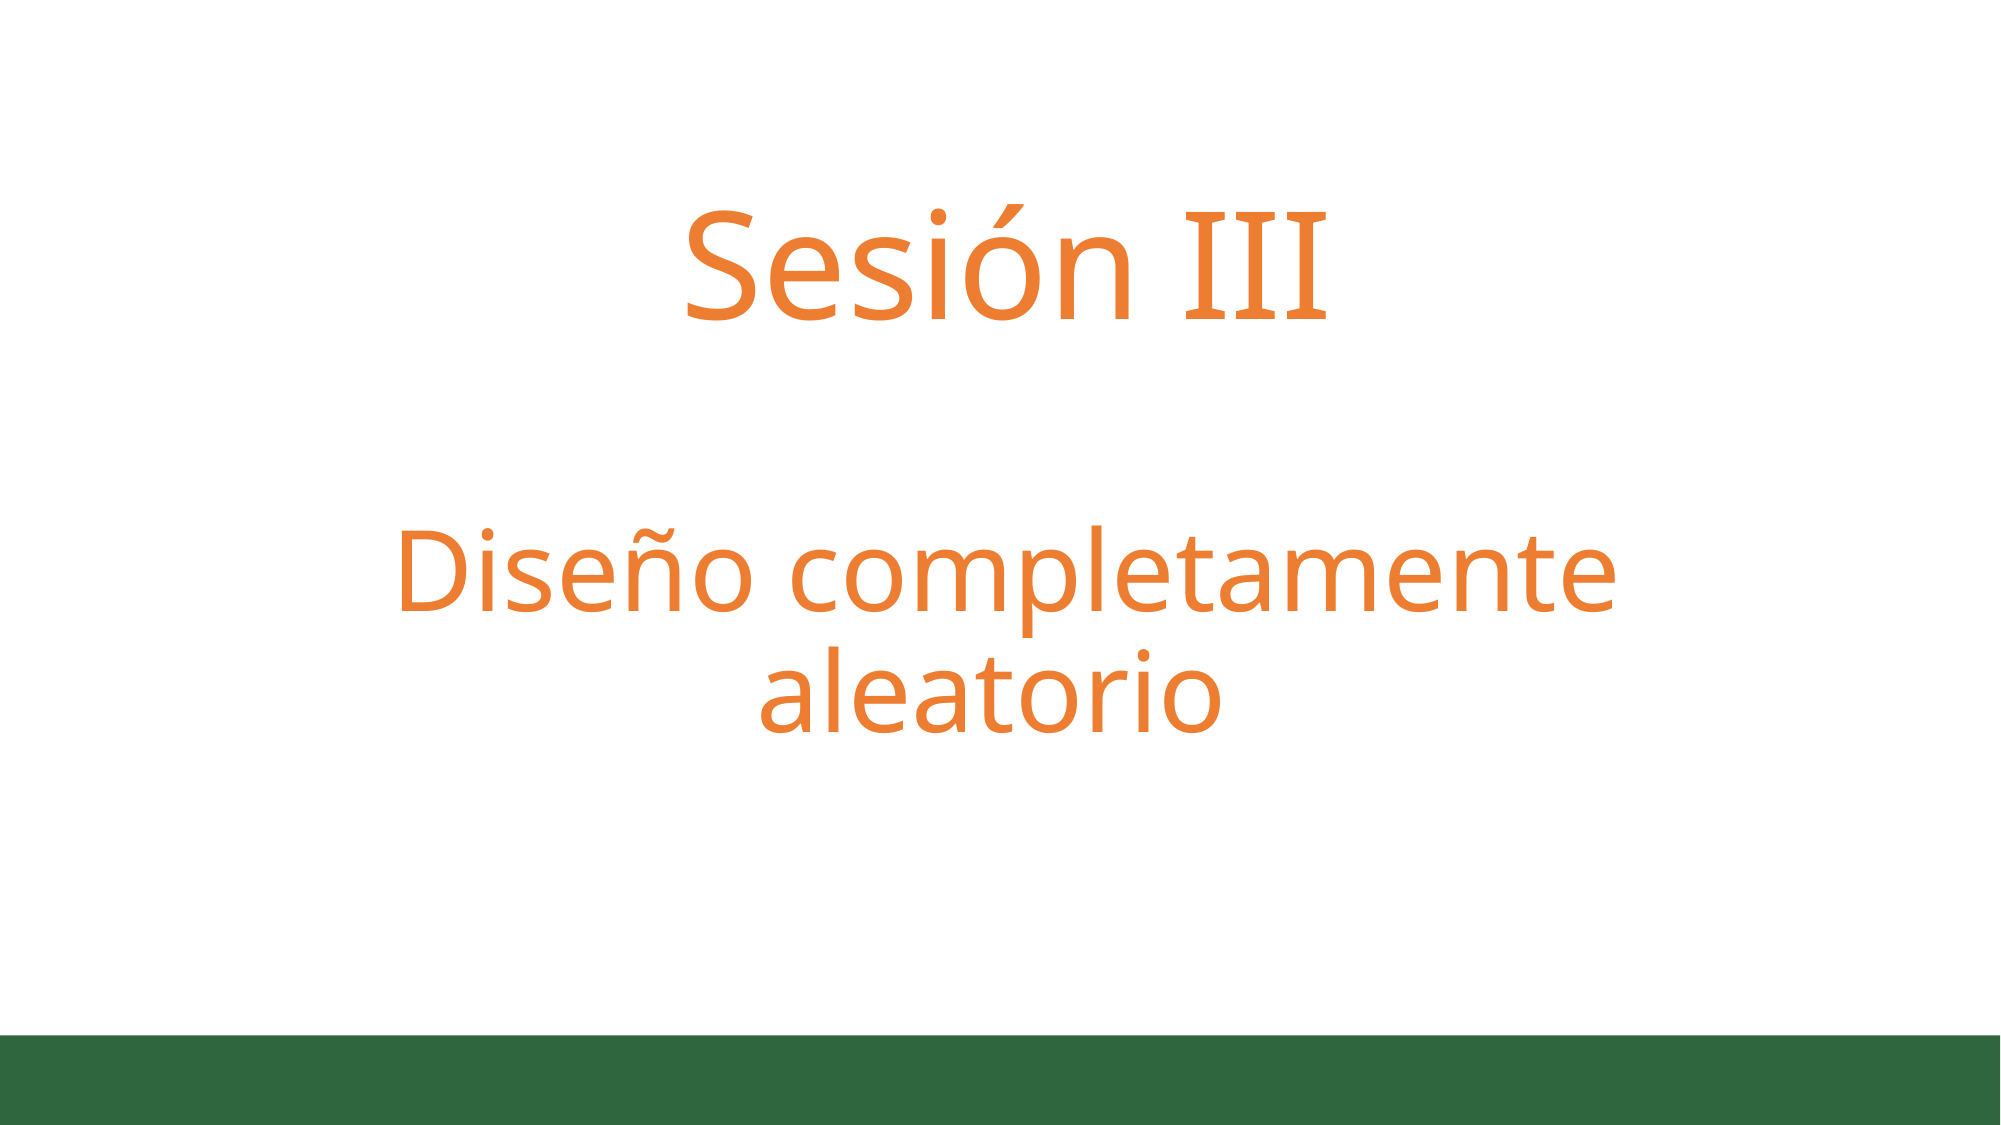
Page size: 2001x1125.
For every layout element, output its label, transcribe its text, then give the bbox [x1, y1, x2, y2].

title Sesión III Diseño completamente aleatorio [144, 182, 1870, 356]
